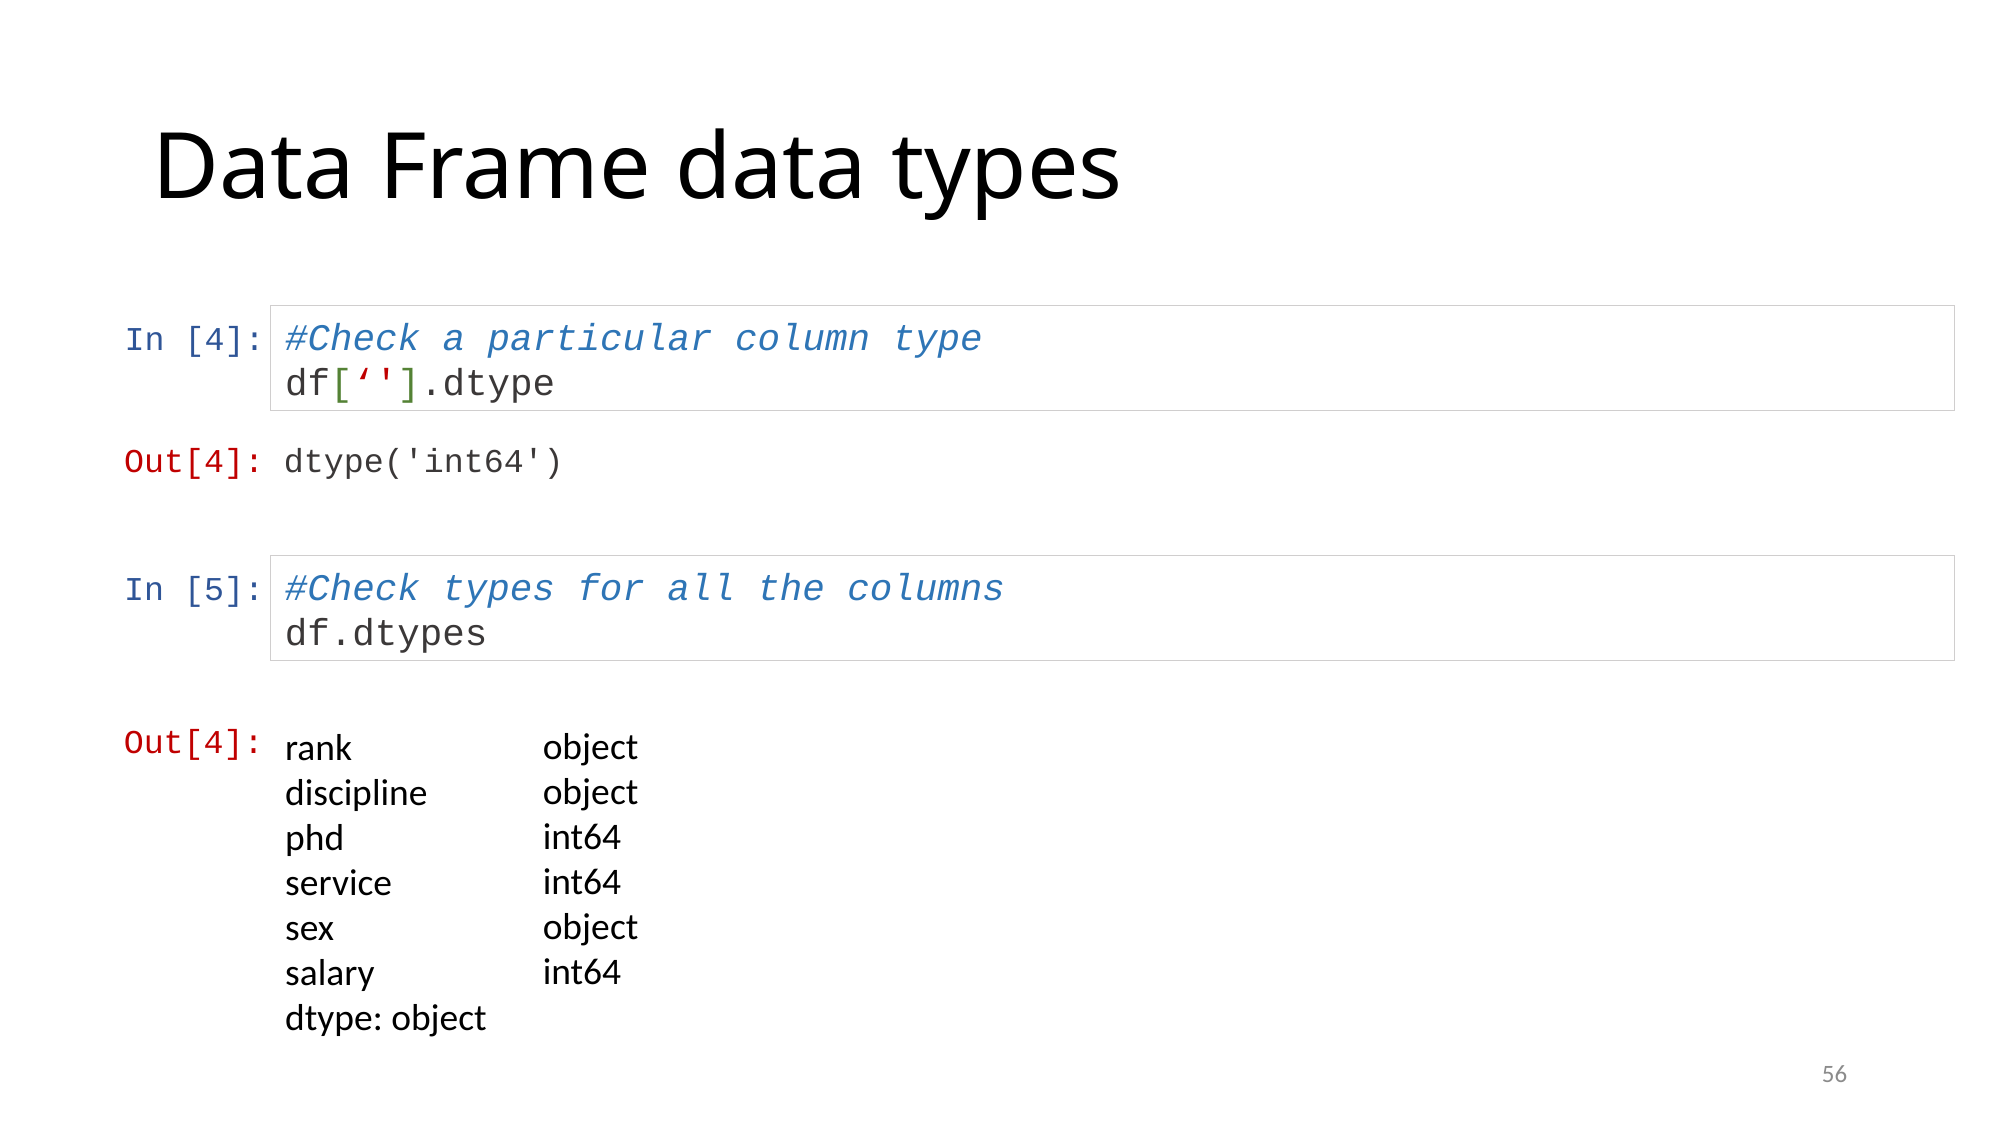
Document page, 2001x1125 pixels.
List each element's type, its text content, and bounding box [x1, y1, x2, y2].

text_box rank discipline phd service sex salary dtype: object [270, 715, 800, 1045]
text_box Out[4]: [32, 708, 1748, 769]
text_box object object int64 int64 object int64 [528, 714, 1058, 1000]
text_box In [4]: [33, 305, 270, 366]
title Data Frame data types [137, 59, 1863, 278]
text_box Out[4]: dtype('int64') [32, 427, 1748, 488]
text_box #Check a particular column type df[‘'].dtype [270, 305, 1955, 411]
text_box In [5]: [32, 555, 270, 616]
text_box #Check types for all the columns df.dtypes [270, 555, 1955, 661]
slide_number 56 [1412, 1042, 1863, 1103]
